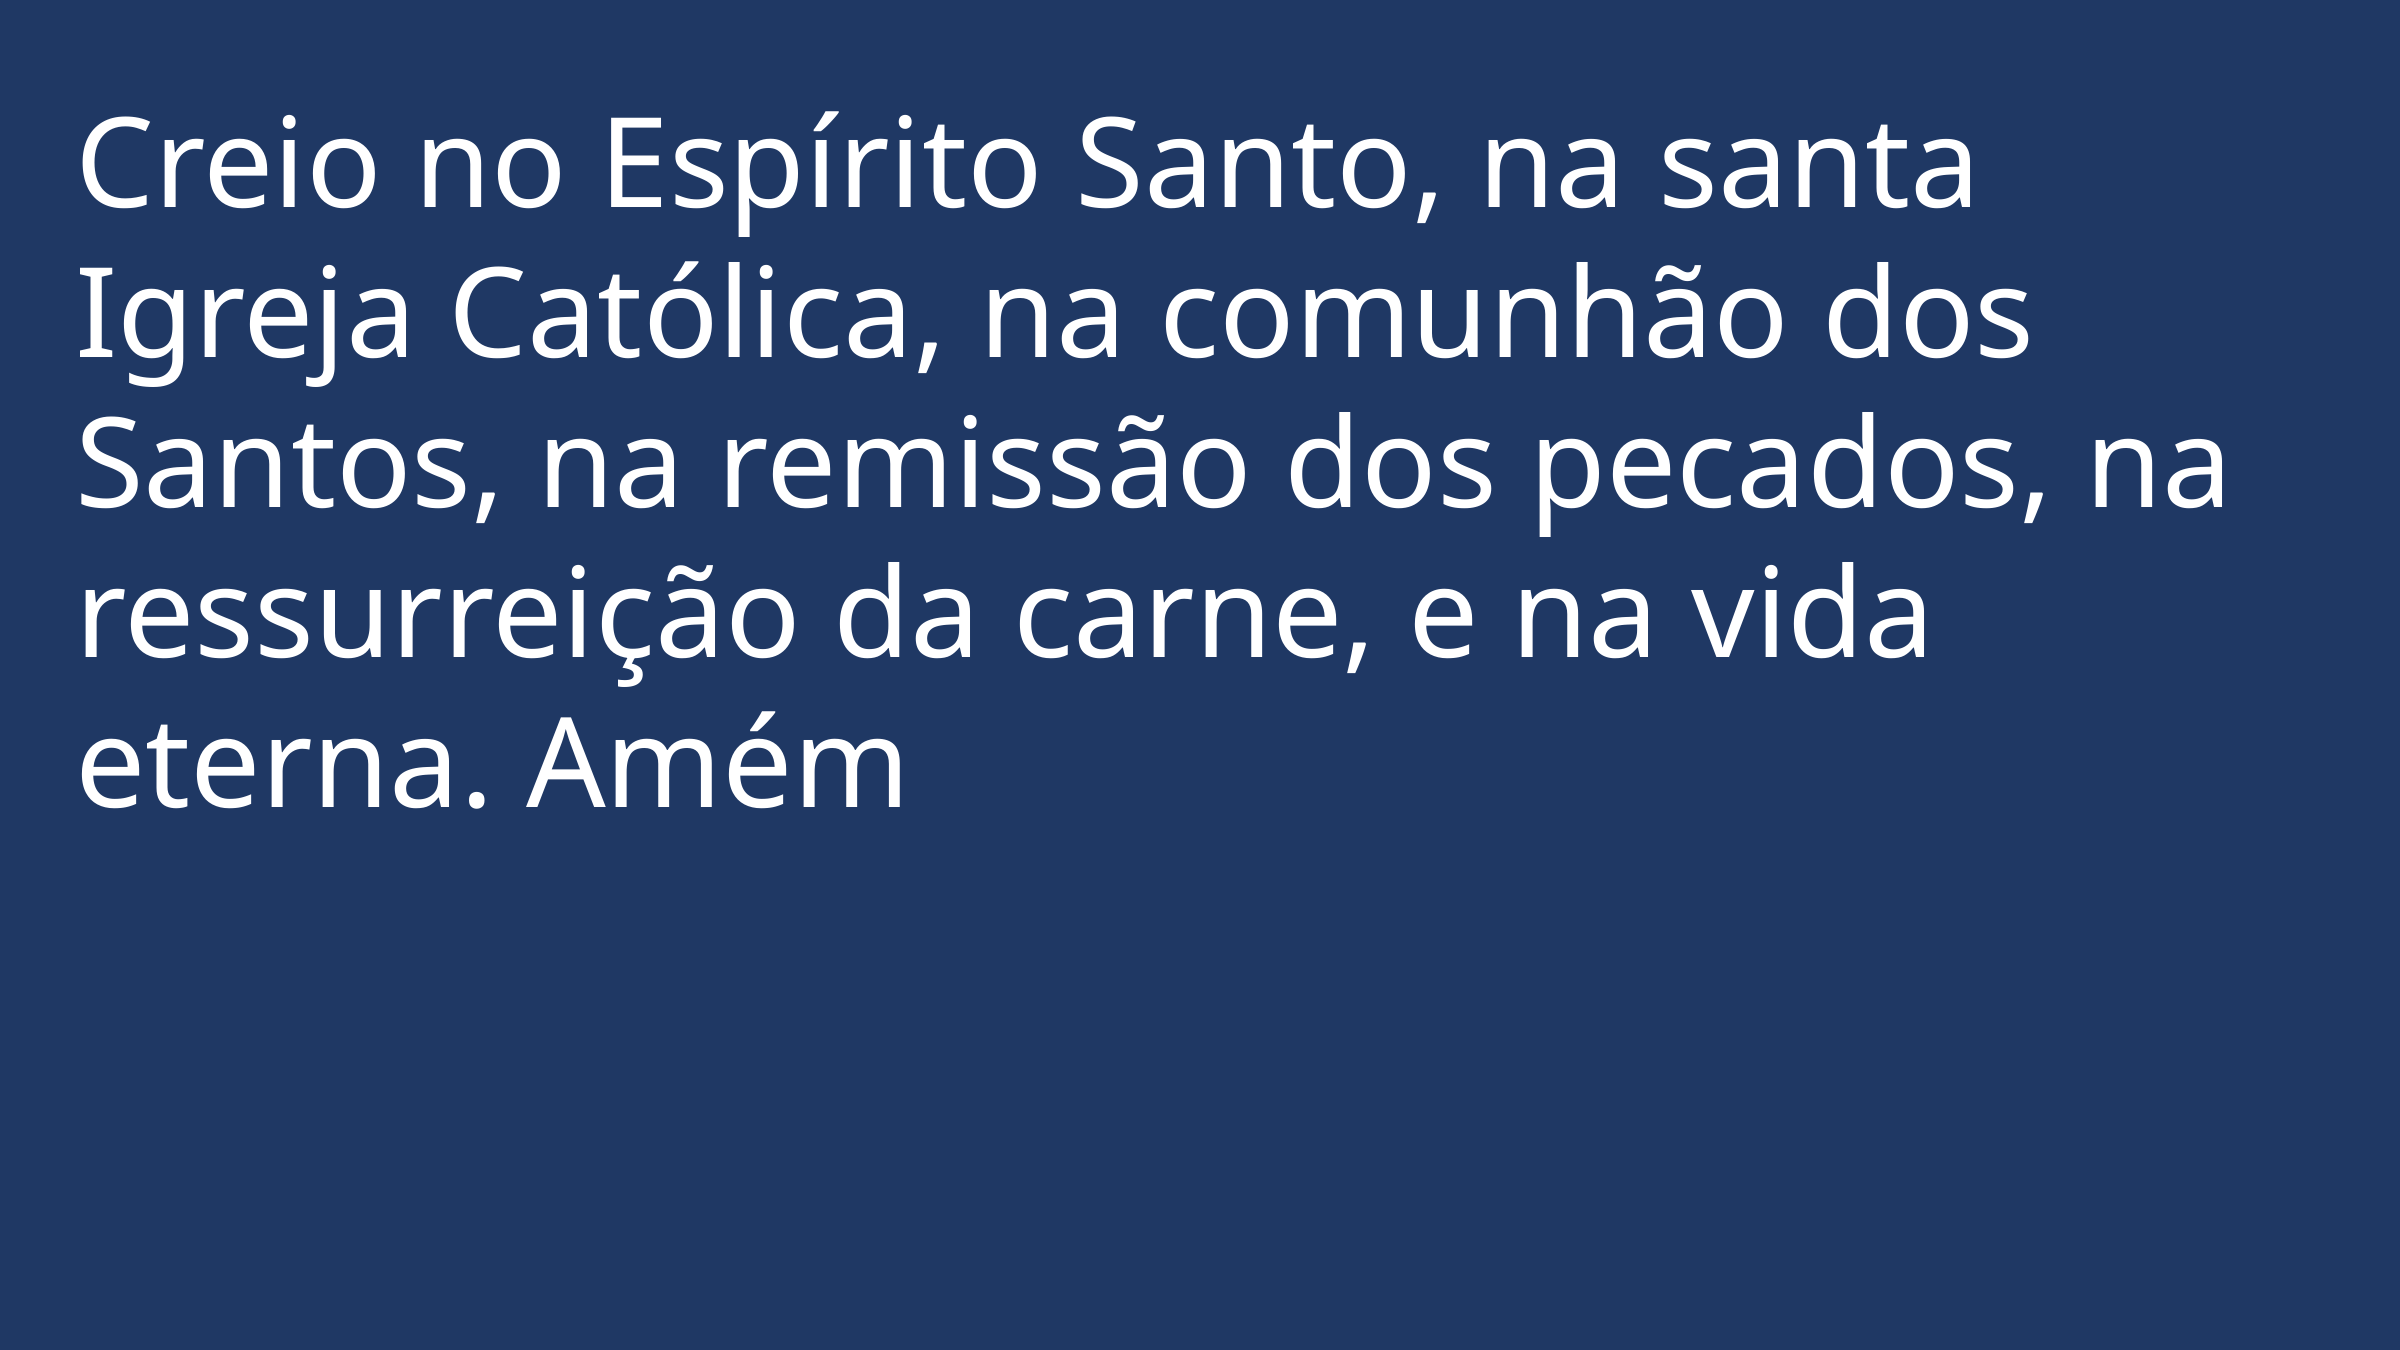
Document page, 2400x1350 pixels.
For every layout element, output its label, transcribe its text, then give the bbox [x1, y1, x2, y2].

text_box Creio no Espírito Santo, na santa Igreja Católica, na comunhão dos Santos, na remissão dos pecados, na ressurreição da carne, e na vida eterna. Amém [74, 74, 2325, 840]
